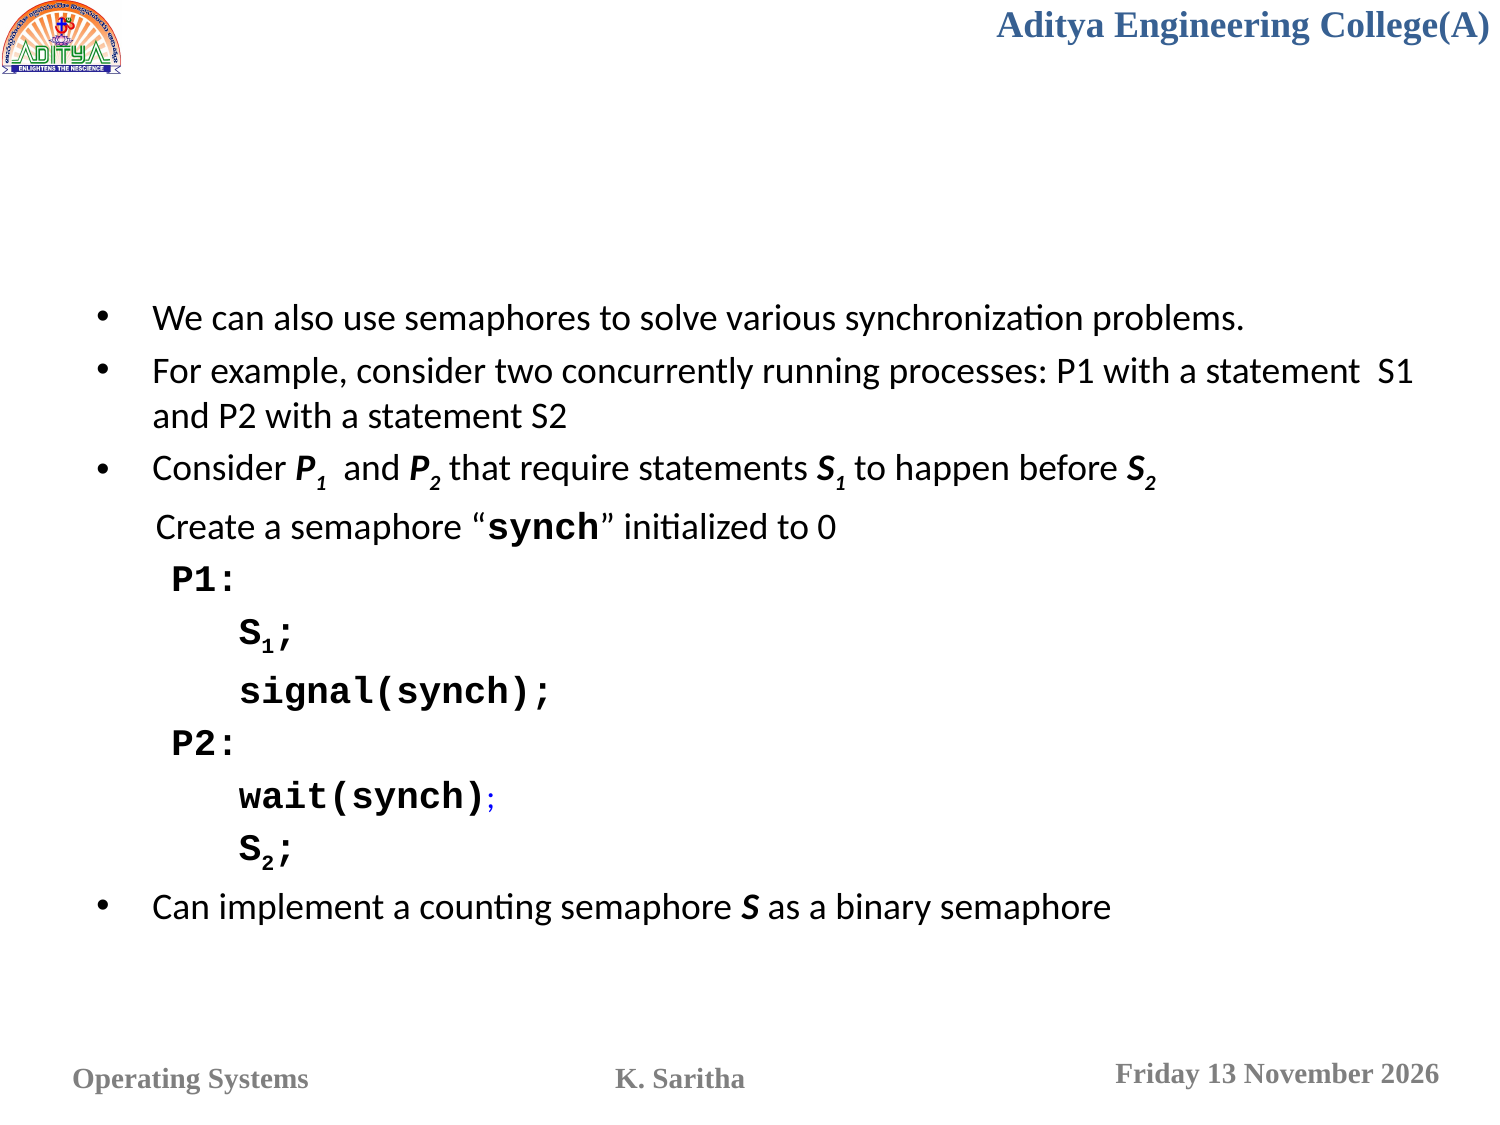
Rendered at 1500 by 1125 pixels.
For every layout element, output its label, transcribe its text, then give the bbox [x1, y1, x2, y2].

list We can also use semaphores to solve various synchronization problems. For example, consider two concurrently running processes: P1 with a statement S1 and P2 with a statement S2 Consider P1 and P2 that require statements S1 to happen before S2 Create a semaphore “synch” initialized to 0 P1: S1; signal(synch); P2: wait(synch); S2; Can implement a counting semaphore S as a binary semaphore [81, 285, 1432, 1029]
picture [0, 0, 122, 75]
